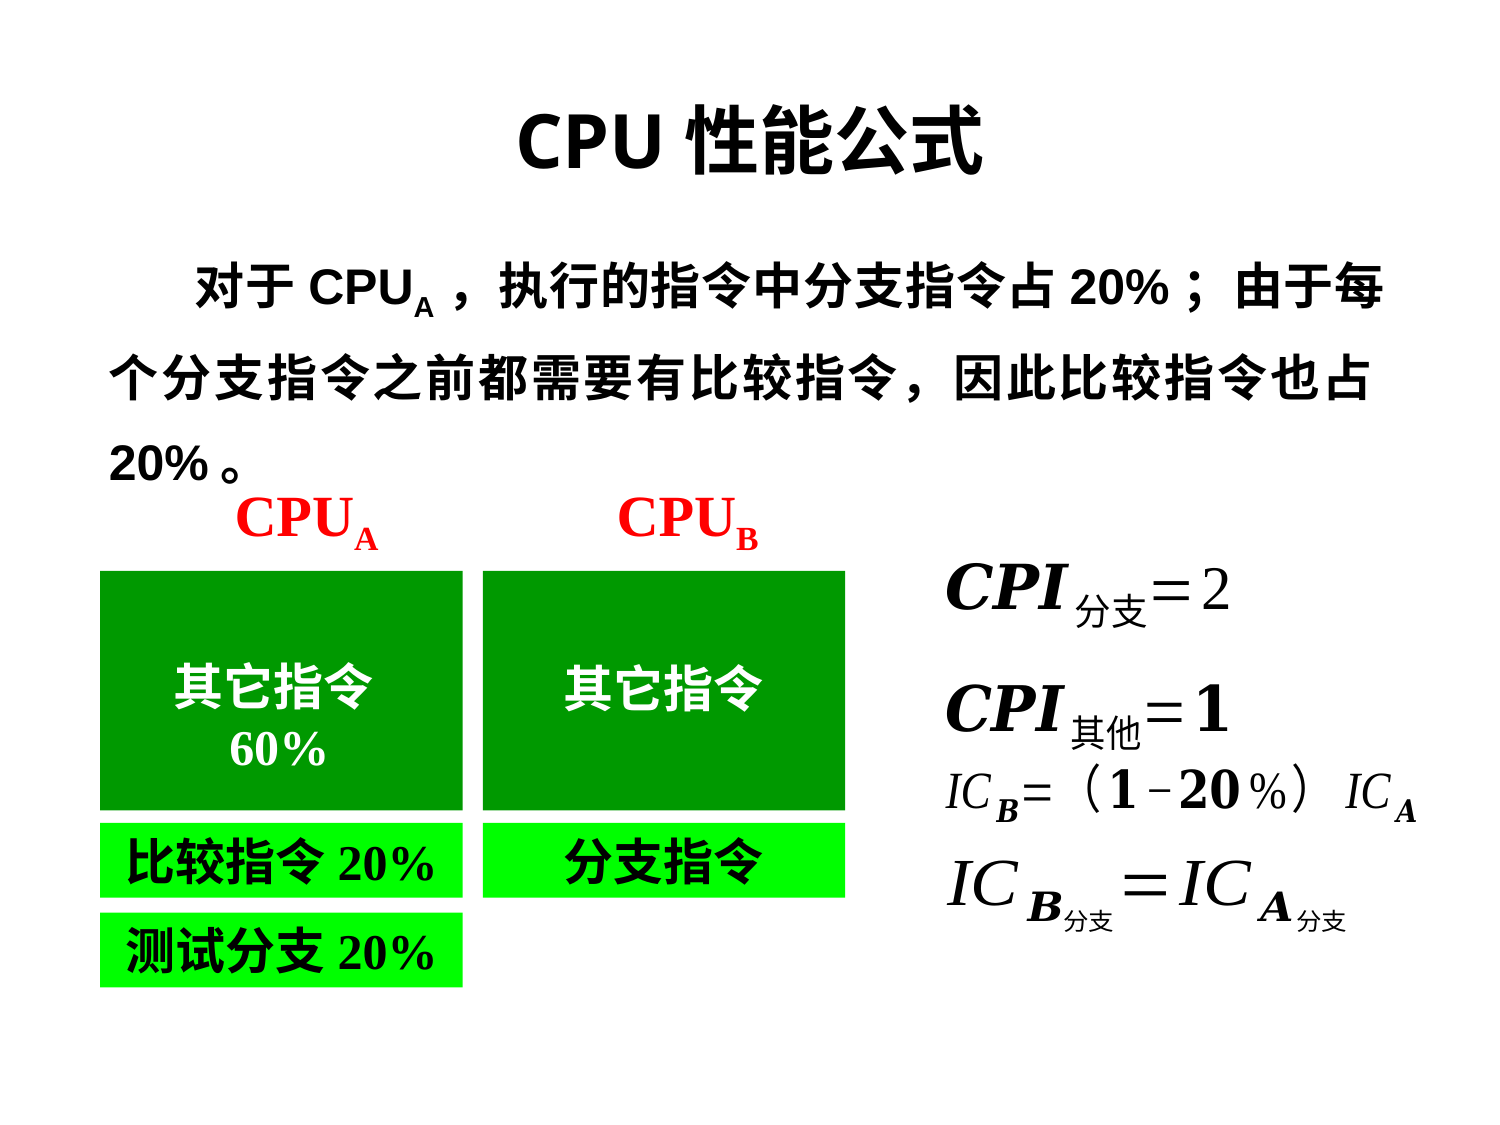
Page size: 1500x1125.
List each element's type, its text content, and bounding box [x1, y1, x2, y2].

text_box 比较指令20% [100, 822, 463, 898]
text_box 测试分支20% [100, 912, 463, 988]
text_box CPUA [100, 470, 513, 565]
text_box 其它指令60% [123, 647, 436, 783]
text_box 对于CPUA，执行的指令中分支指令占20%；由于每个分支指令之前都需要有比较指令，因此比较指令也占20%。 [94, 219, 1400, 499]
title CPU性能公式 [75, 45, 1425, 233]
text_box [482, 570, 846, 811]
text_box CPUB [530, 470, 846, 565]
text_box 分支指令 [482, 822, 846, 898]
text_box [100, 570, 463, 811]
